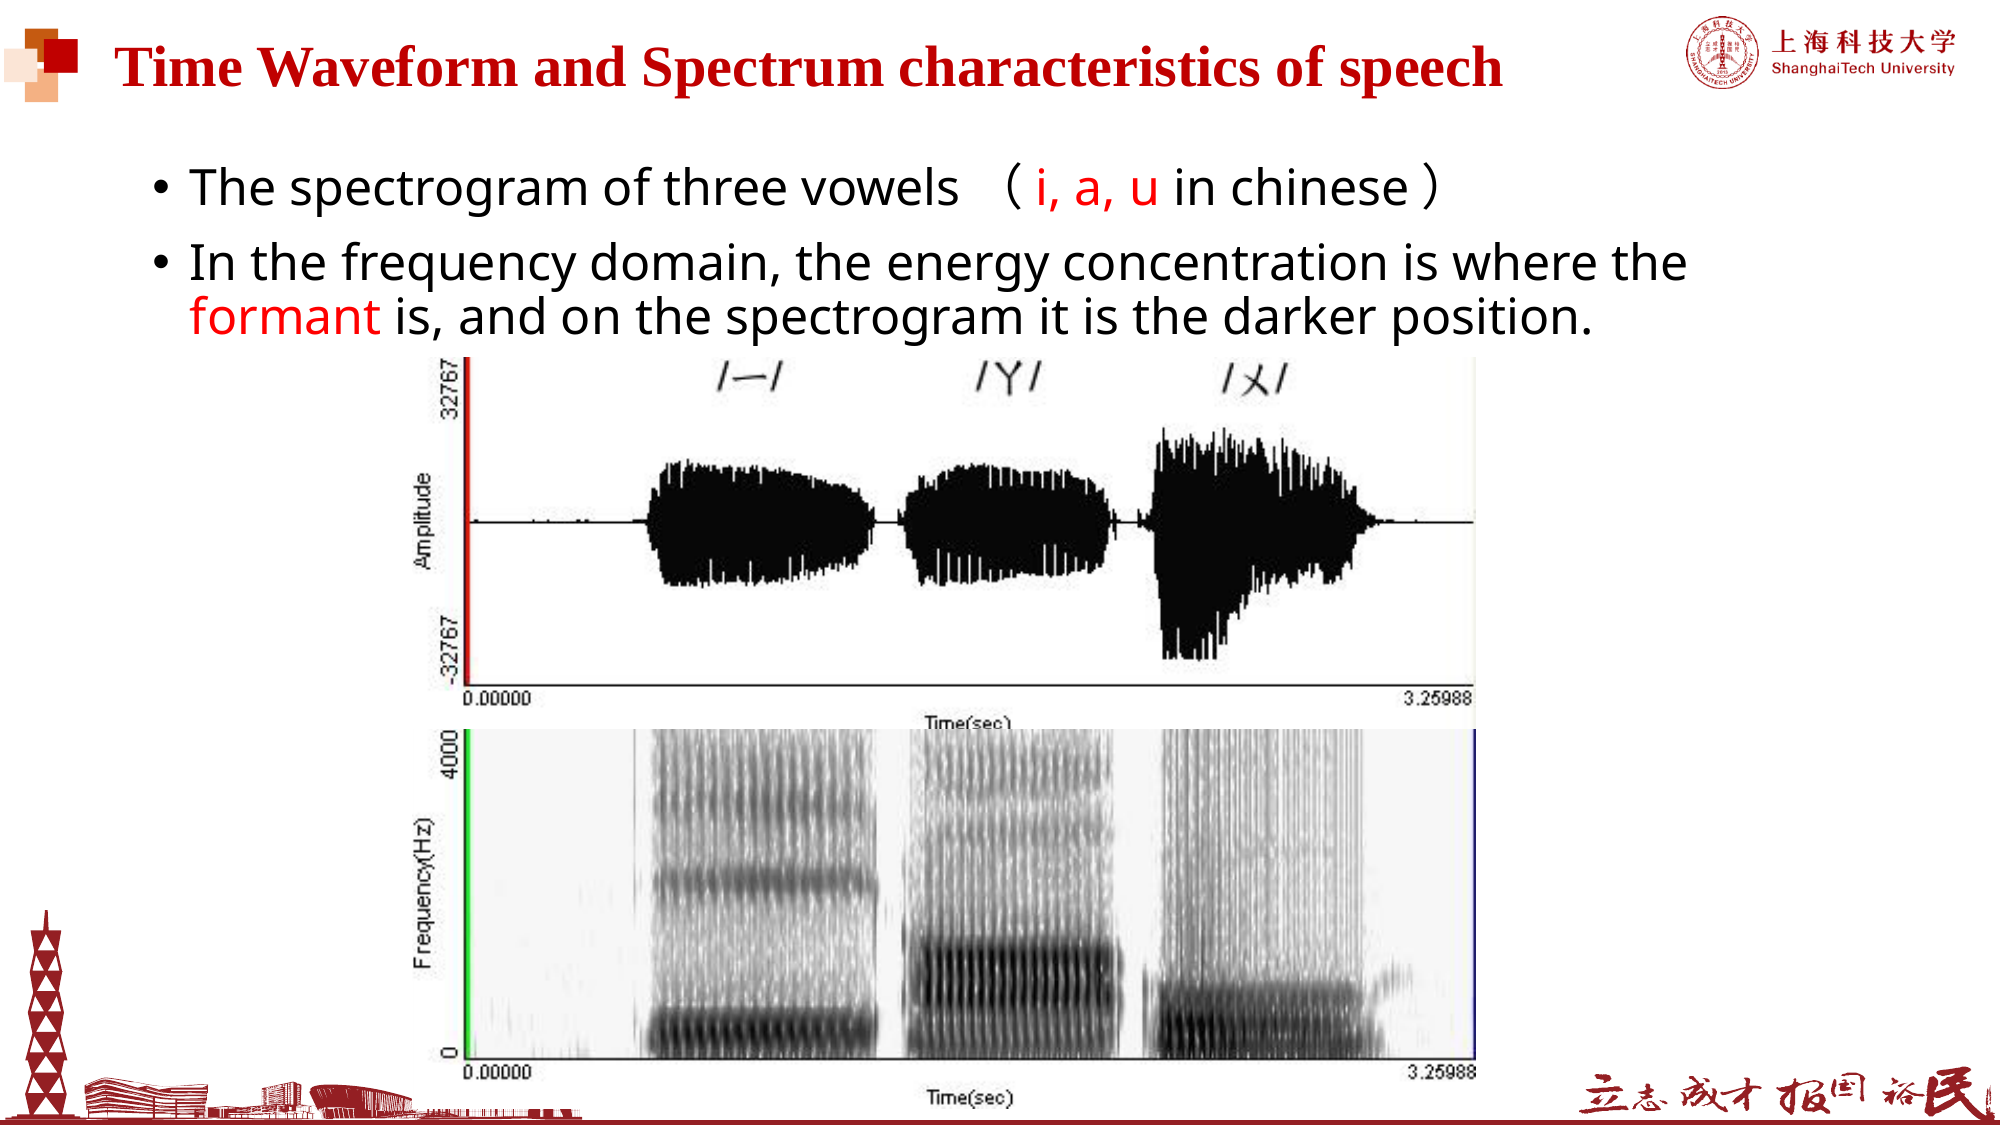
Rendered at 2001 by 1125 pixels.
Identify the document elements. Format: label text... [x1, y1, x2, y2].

picture [1863, 16, 1955, 89]
list The spectrogram of three vowels（i, a, u in chinese） In the frequency domain, the energy concentration is where the formant is, and on the spectrogram it is the darker position. [137, 154, 1863, 869]
picture [412, 357, 1476, 1109]
title Time Waveform and Spectrum characteristics of speech [24, 16, 1863, 119]
